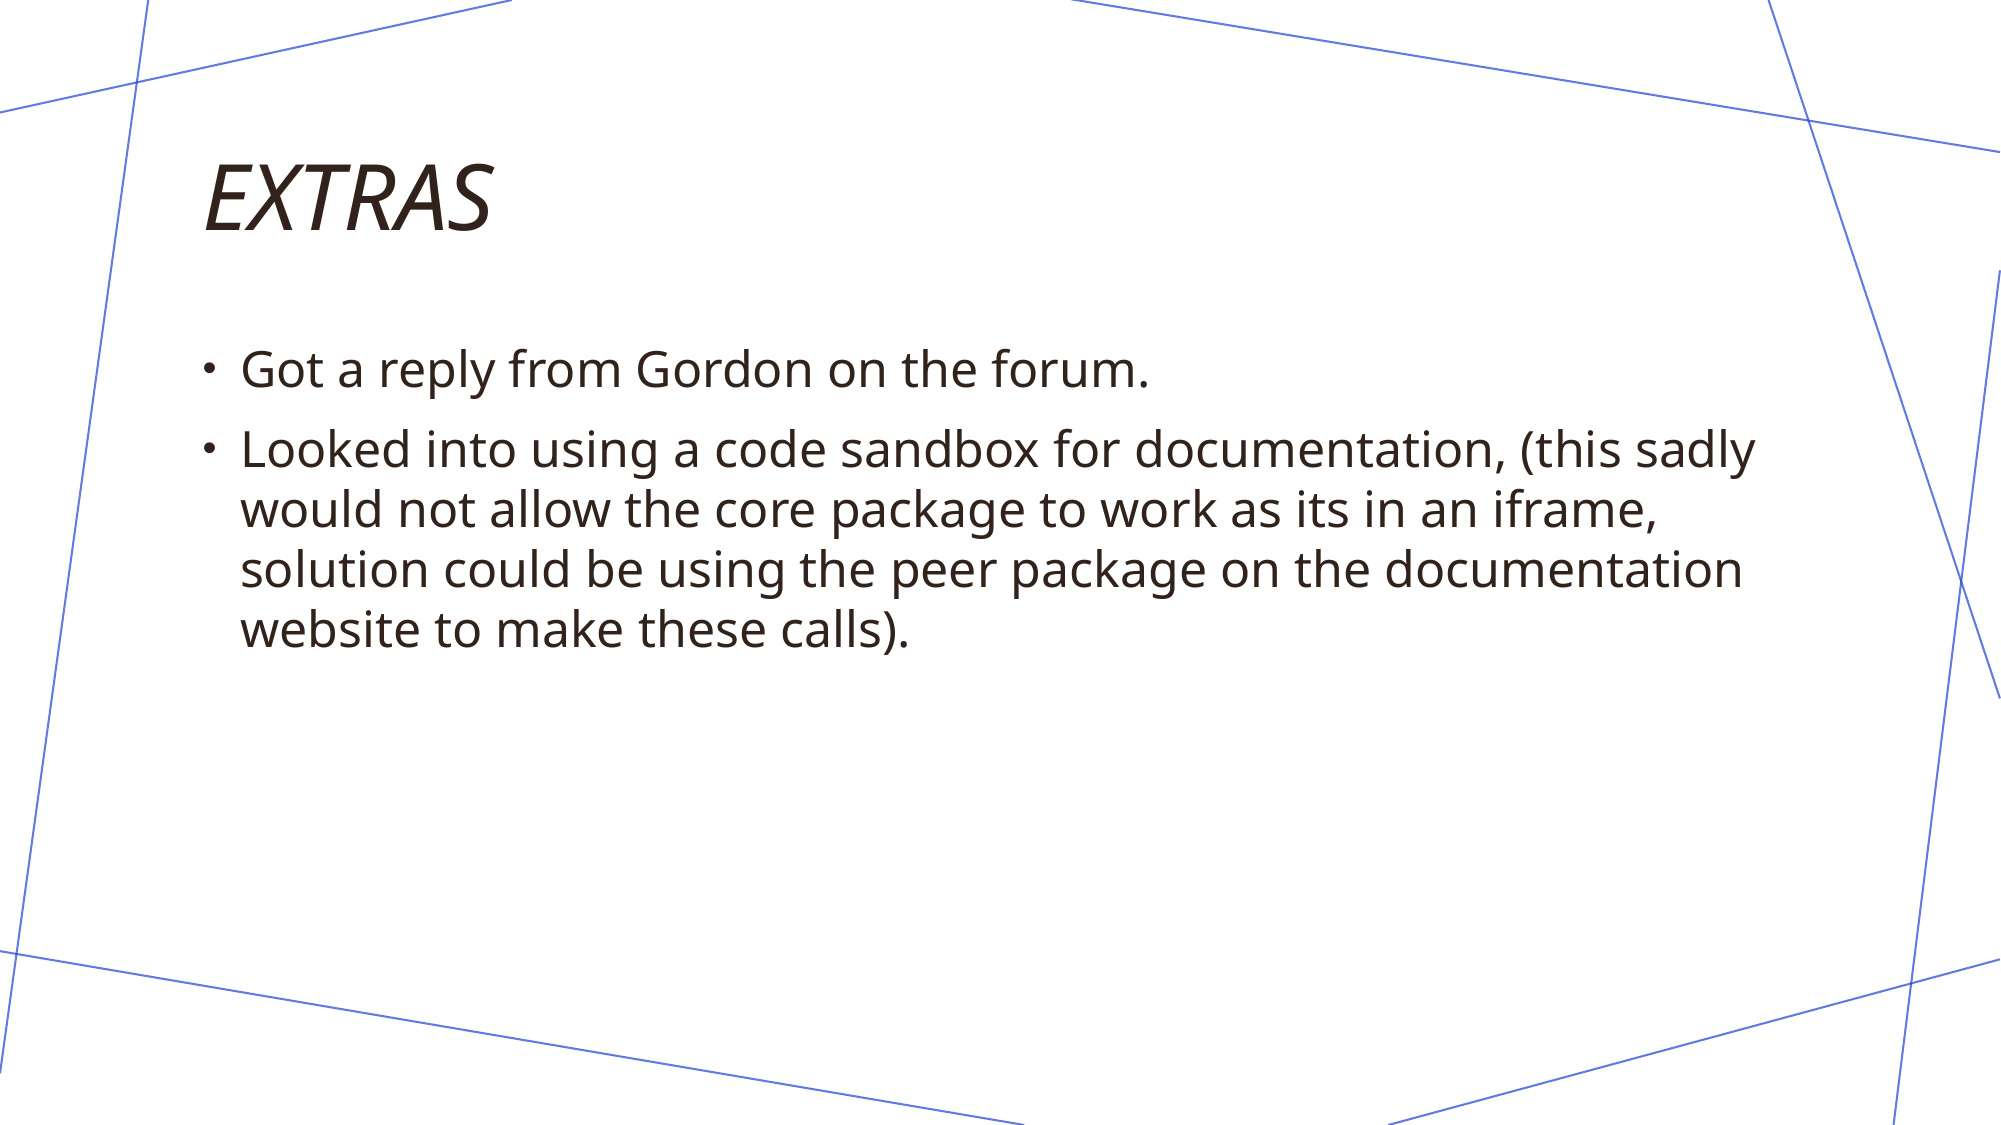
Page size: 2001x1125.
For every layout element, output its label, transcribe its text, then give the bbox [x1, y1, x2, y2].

title Extras [187, 87, 1813, 315]
list Got a reply from Gordon on the forum. Looked into using a code sandbox for documentation, (this sadly would not allow the core package to work as its in an iframe, solution could be using the peer package on the documentation website to make these calls). [187, 329, 1813, 990]
